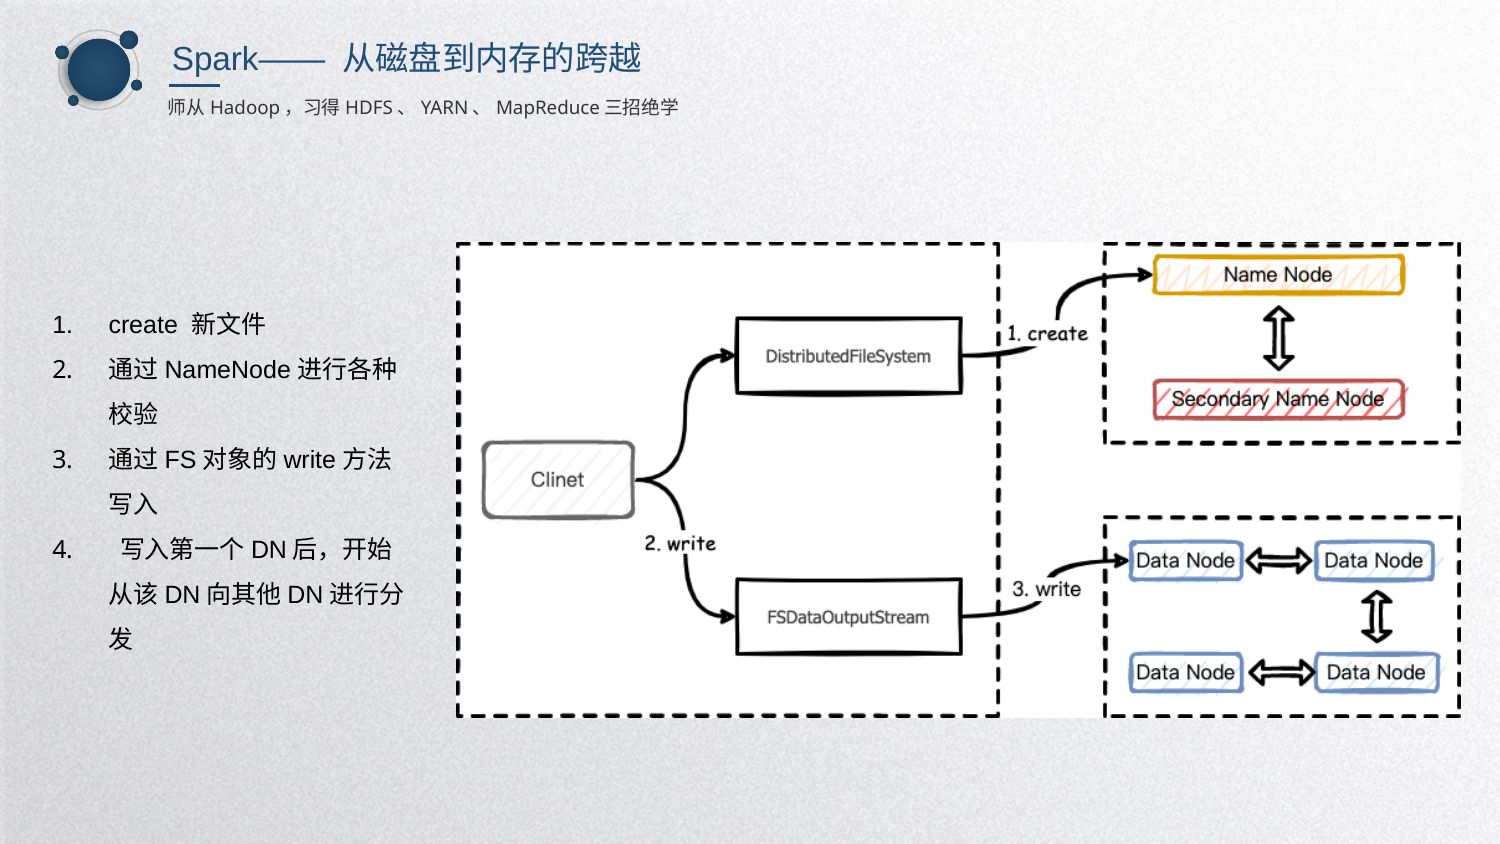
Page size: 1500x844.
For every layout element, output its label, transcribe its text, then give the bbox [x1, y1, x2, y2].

text_box create 新文件 通过NameNode进行各种校验 通过FS对象的write方法写入 写入第一个DN后，开始从该DN向其他DN进行分发 [37, 286, 428, 661]
text_box 师从Hadoop，习得HDFS、YARN、MapReduce三招绝学 [153, 88, 1048, 127]
picture [0, 0, 1500, 844]
text_box Spark—— 从磁盘到内存的跨越 [157, 30, 657, 85]
